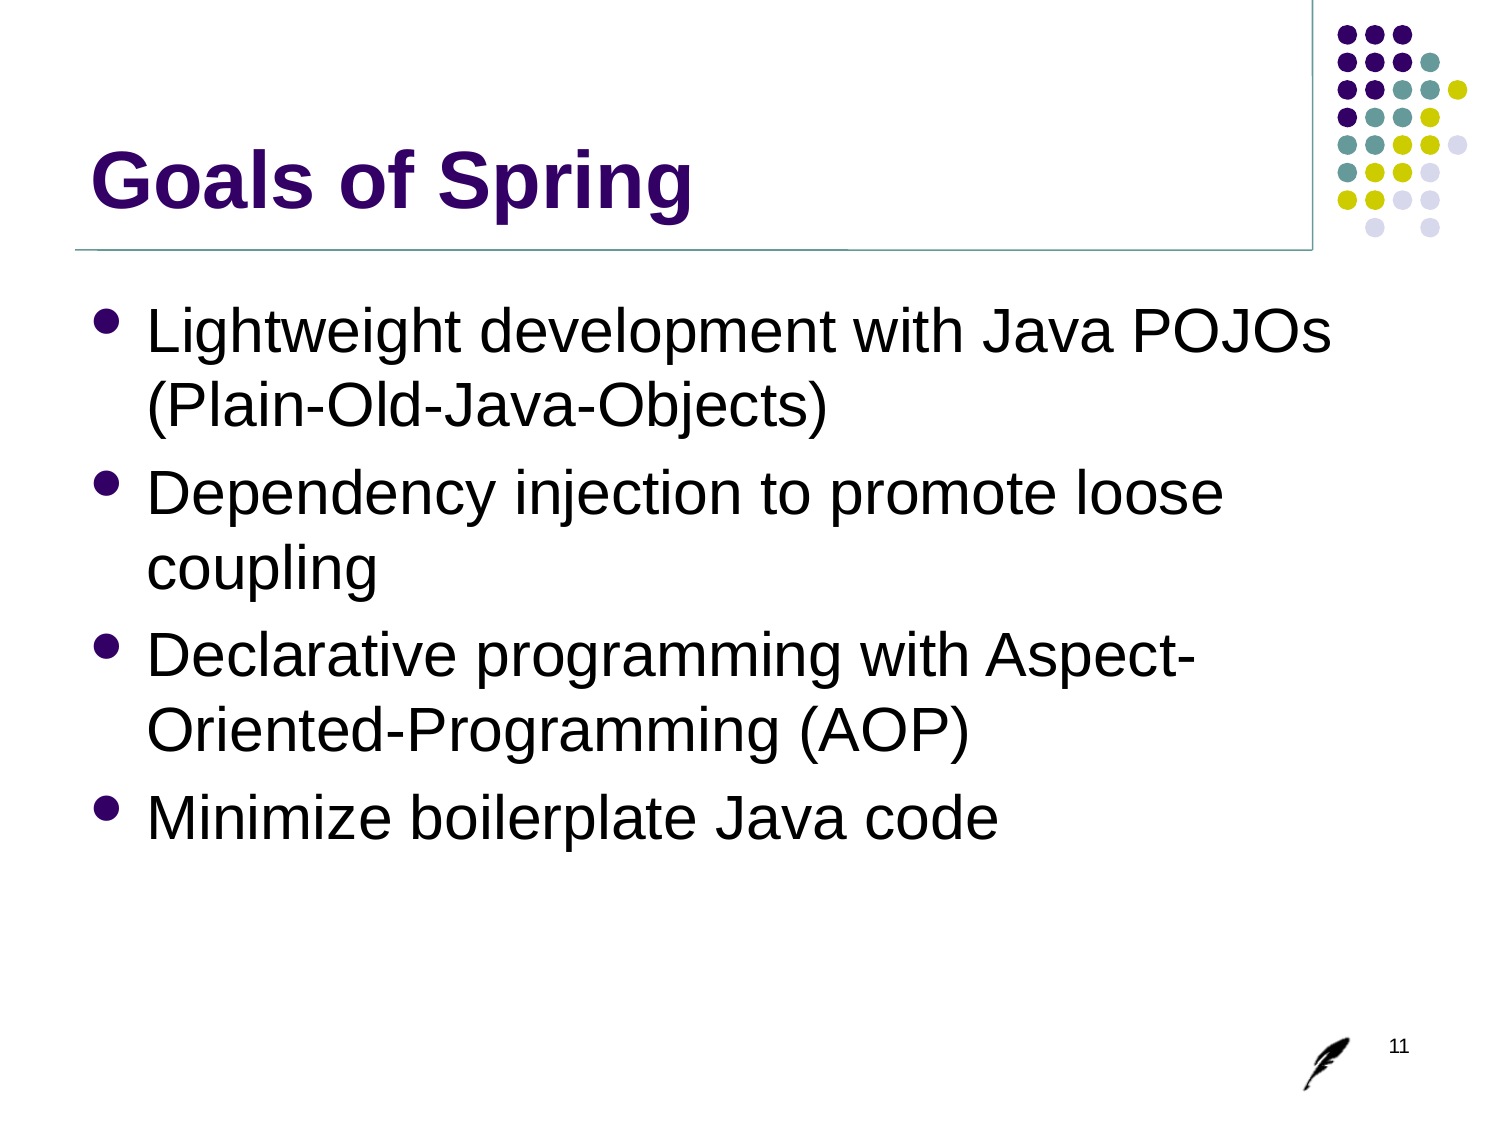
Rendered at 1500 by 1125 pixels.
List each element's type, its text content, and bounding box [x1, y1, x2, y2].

title Goals of Spring [75, 20, 1313, 233]
list Lightweight development with Java POJOs (Plain-Old-Java-Objects) Dependency injection to promote loose coupling Declarative programming with Aspect-Oriented-Programming (AOP) Minimize boilerplate Java code [75, 282, 1425, 1006]
slide_number 11 [1074, 1025, 1425, 1100]
